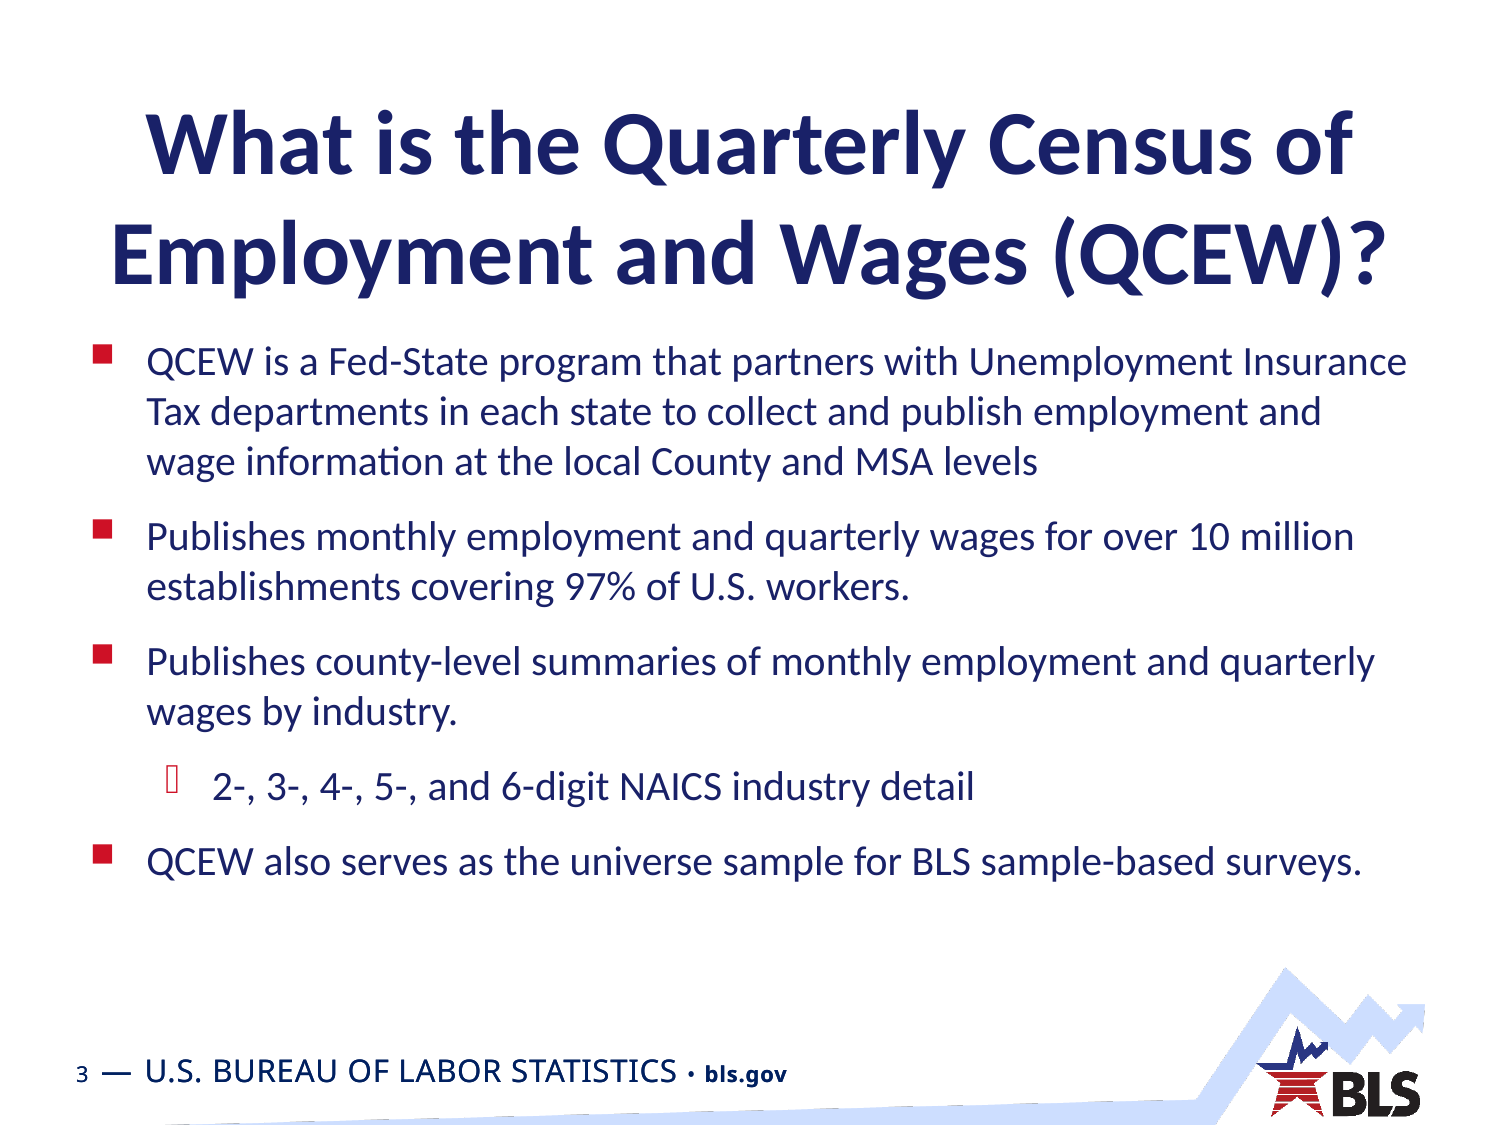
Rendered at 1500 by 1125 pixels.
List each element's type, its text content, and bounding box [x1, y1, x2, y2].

picture [40, 967, 1425, 1125]
title What is the Quarterly Census of Employment and Wages (QCEW)? [74, 74, 1426, 208]
list QCEW is a Fed-State program that partners with Unemployment Insurance Tax departments in each state to collect and publish employment and wage information at the local County and MSA levels Publishes monthly employment and quarterly wages for over 10 million establishments covering 97% of U.S. workers. Publishes county-level summaries of monthly employment and quarterly wages by industry. 2-, 3-, 4-, 5-, and 6-digit NAICS industry detail QCEW also serves as the universe sample for BLS sample-based surveys. [74, 325, 1426, 982]
